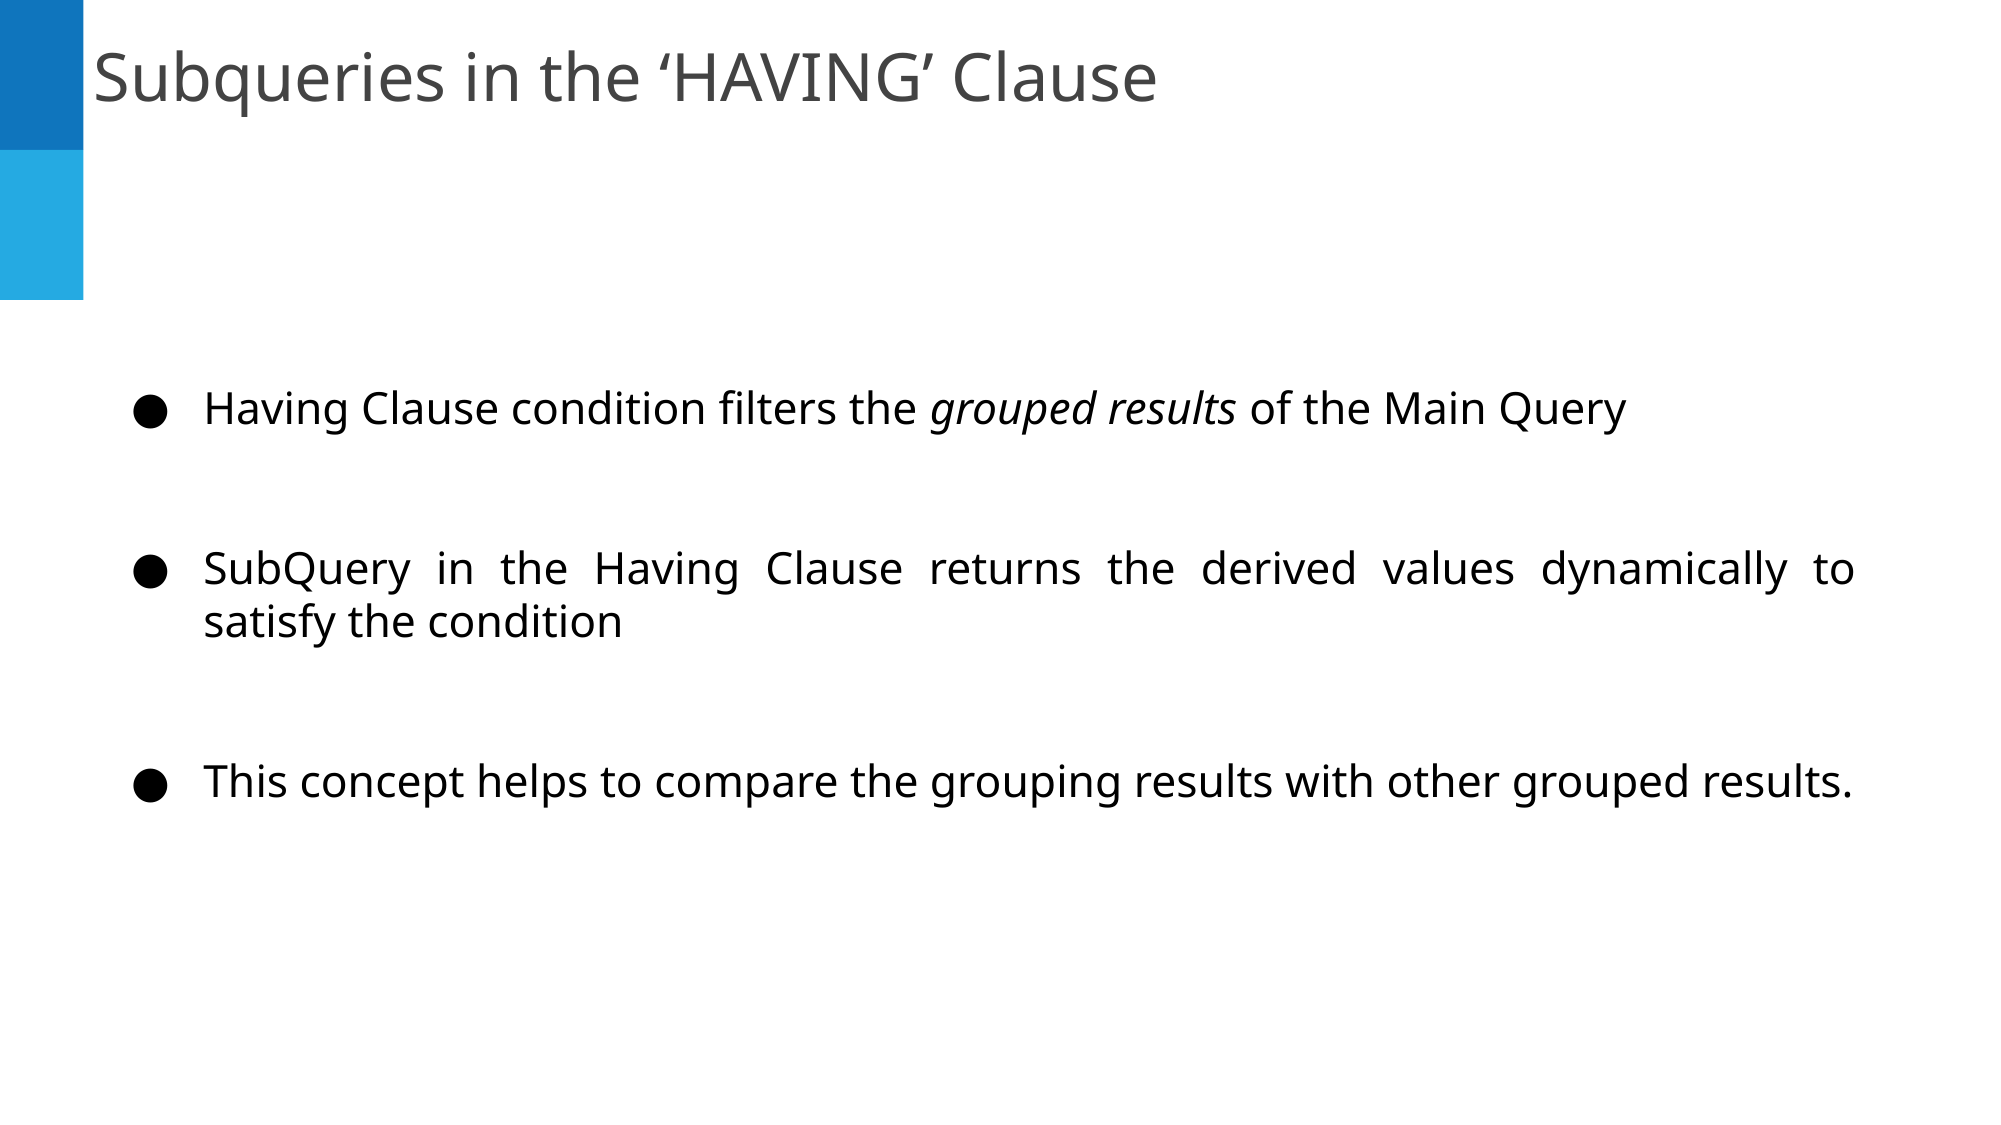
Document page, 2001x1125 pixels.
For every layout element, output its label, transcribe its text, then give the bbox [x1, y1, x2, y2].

text_box Subqueries in the ‘HAVING’ Clause [73, 14, 1704, 131]
text_box [0, 0, 84, 149]
text_box Having Clause condition filters the grouped results of the Main Query SubQuery in the Having Clause returns the derived values dynamically to satisfy the condition This concept helps to compare the grouping results with other grouped results. [83, 360, 1879, 883]
text_box [0, 149, 84, 300]
